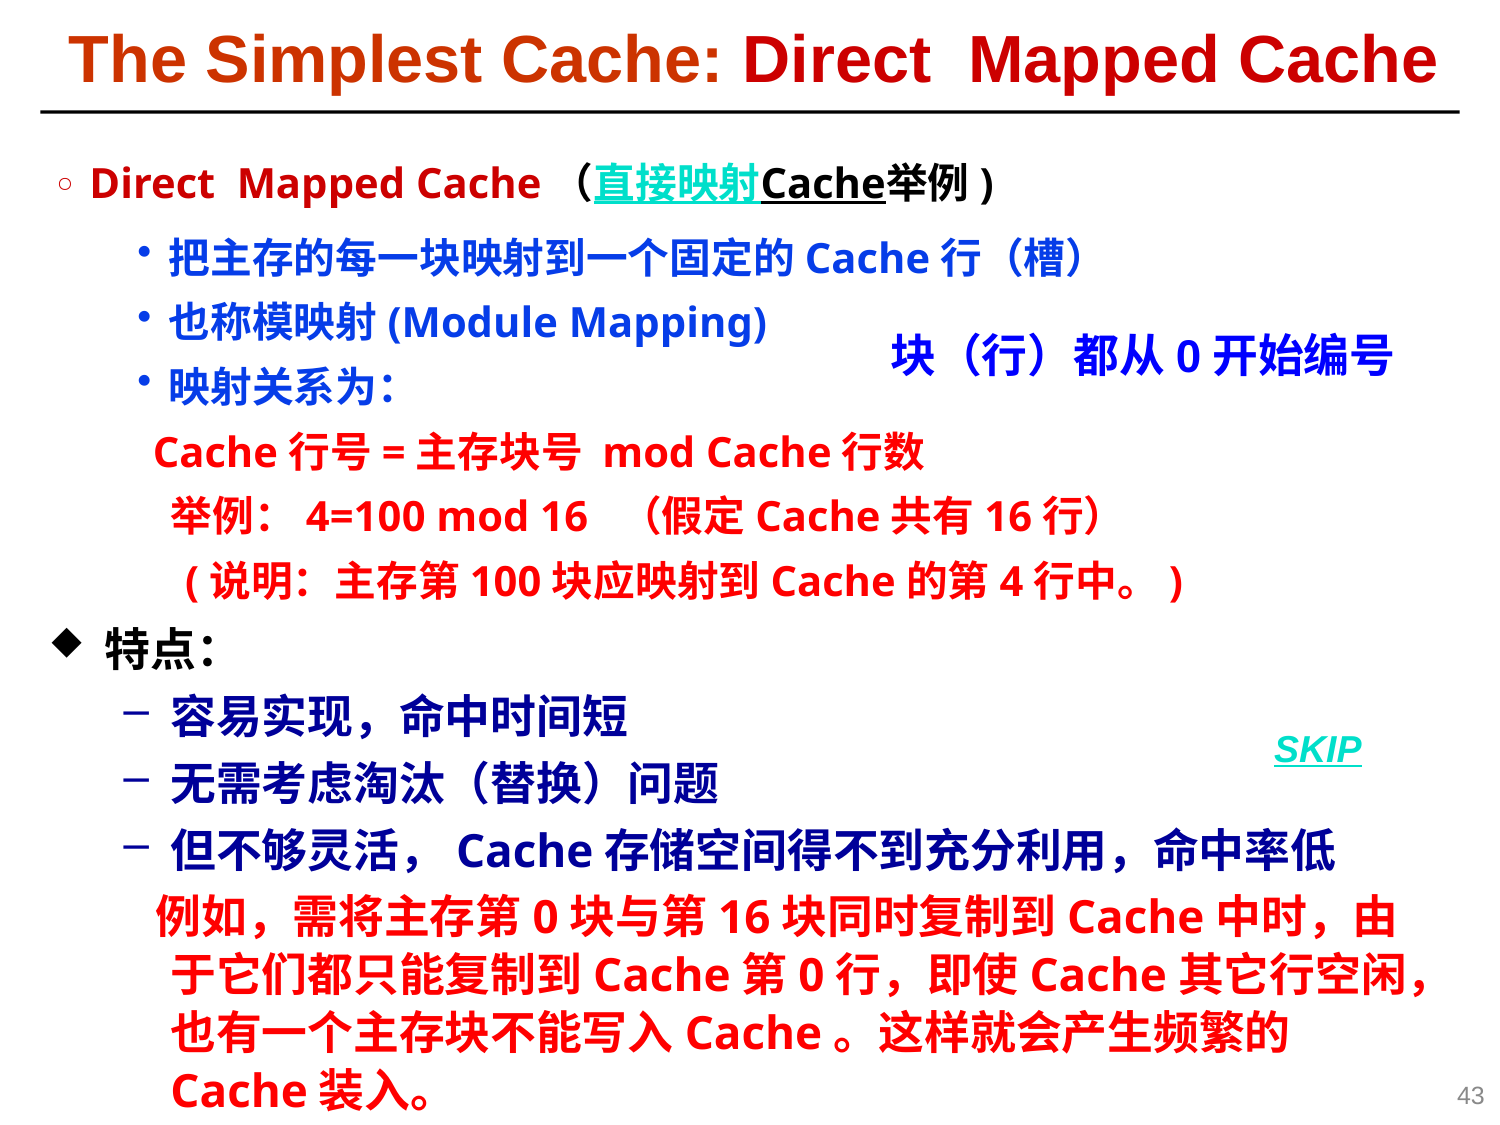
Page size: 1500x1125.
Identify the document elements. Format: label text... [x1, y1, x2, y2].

text_box 特点： 容易实现，命中时间短 无需考虑淘汰（替换）问题 但不够灵活，Cache存储空间得不到充分利用，命中率低 例如，需将主存第0块与第16块同时复制到Cache中时，由于它们都只能复制到Cache第0行，即使Cache其它行空闲，也有一个主存块不能写入Cache。这样就会产生频繁的 Cache装入。 [33, 610, 1444, 1109]
title The Simplest Cache: Direct Mapped Cache [36, 23, 1471, 100]
list Direct Mapped Cache（直接映射Cache举例) 把主存的每一块映射到一个固定的Cache行（槽） 也称模映射(Module Mapping) 映射关系为： Cache行号=主存块号 mod Cache行数 举例：4=100 mod 16 （假定Cache共有16行） (说明：主存第100块应映射到Cache的第4行中。) [41, 148, 1465, 619]
text_box 块（行）都从0开始编号 [890, 326, 1407, 382]
slide_number 43 [1162, 1065, 1500, 1125]
text_box SKIP [1274, 725, 1458, 771]
